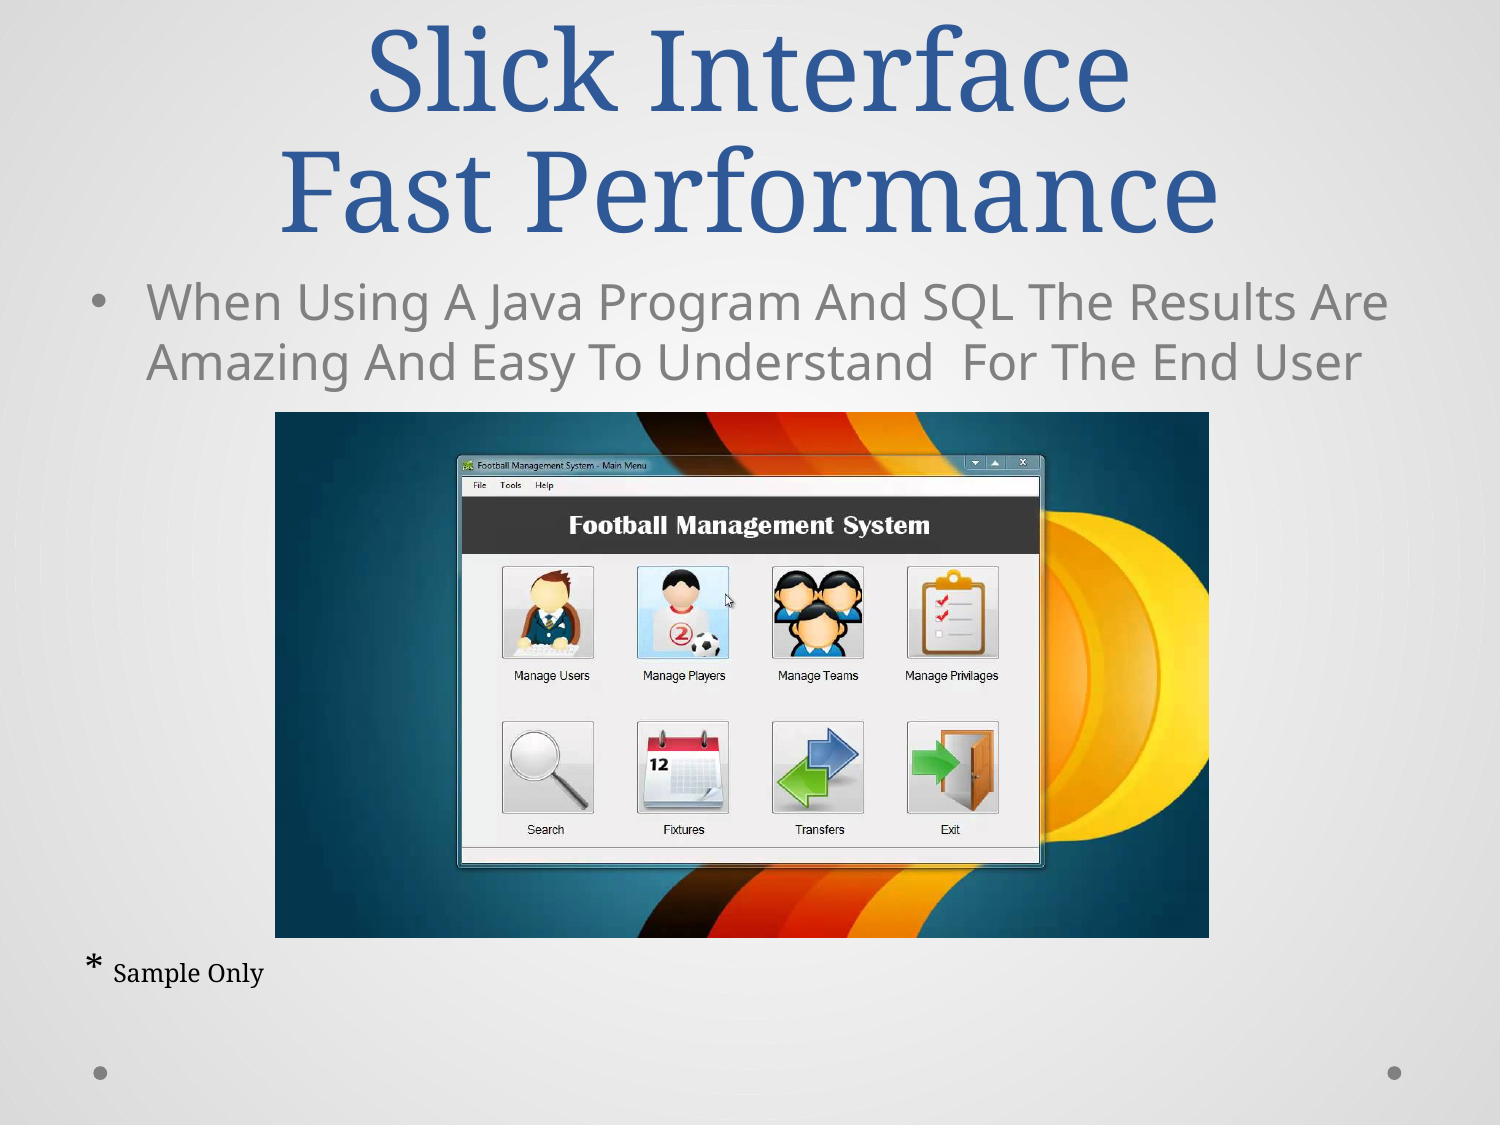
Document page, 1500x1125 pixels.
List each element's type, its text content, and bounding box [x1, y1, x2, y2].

list When Using A Java Program And SQL The Results Are Amazing And Easy To Understand For The End User [75, 262, 1425, 1005]
text_box * Sample Only [70, 937, 280, 1043]
picture [1129, 412, 1138, 423]
title Slick Interface Fast Performance [75, 0, 1425, 262]
picture [312, 412, 1209, 938]
